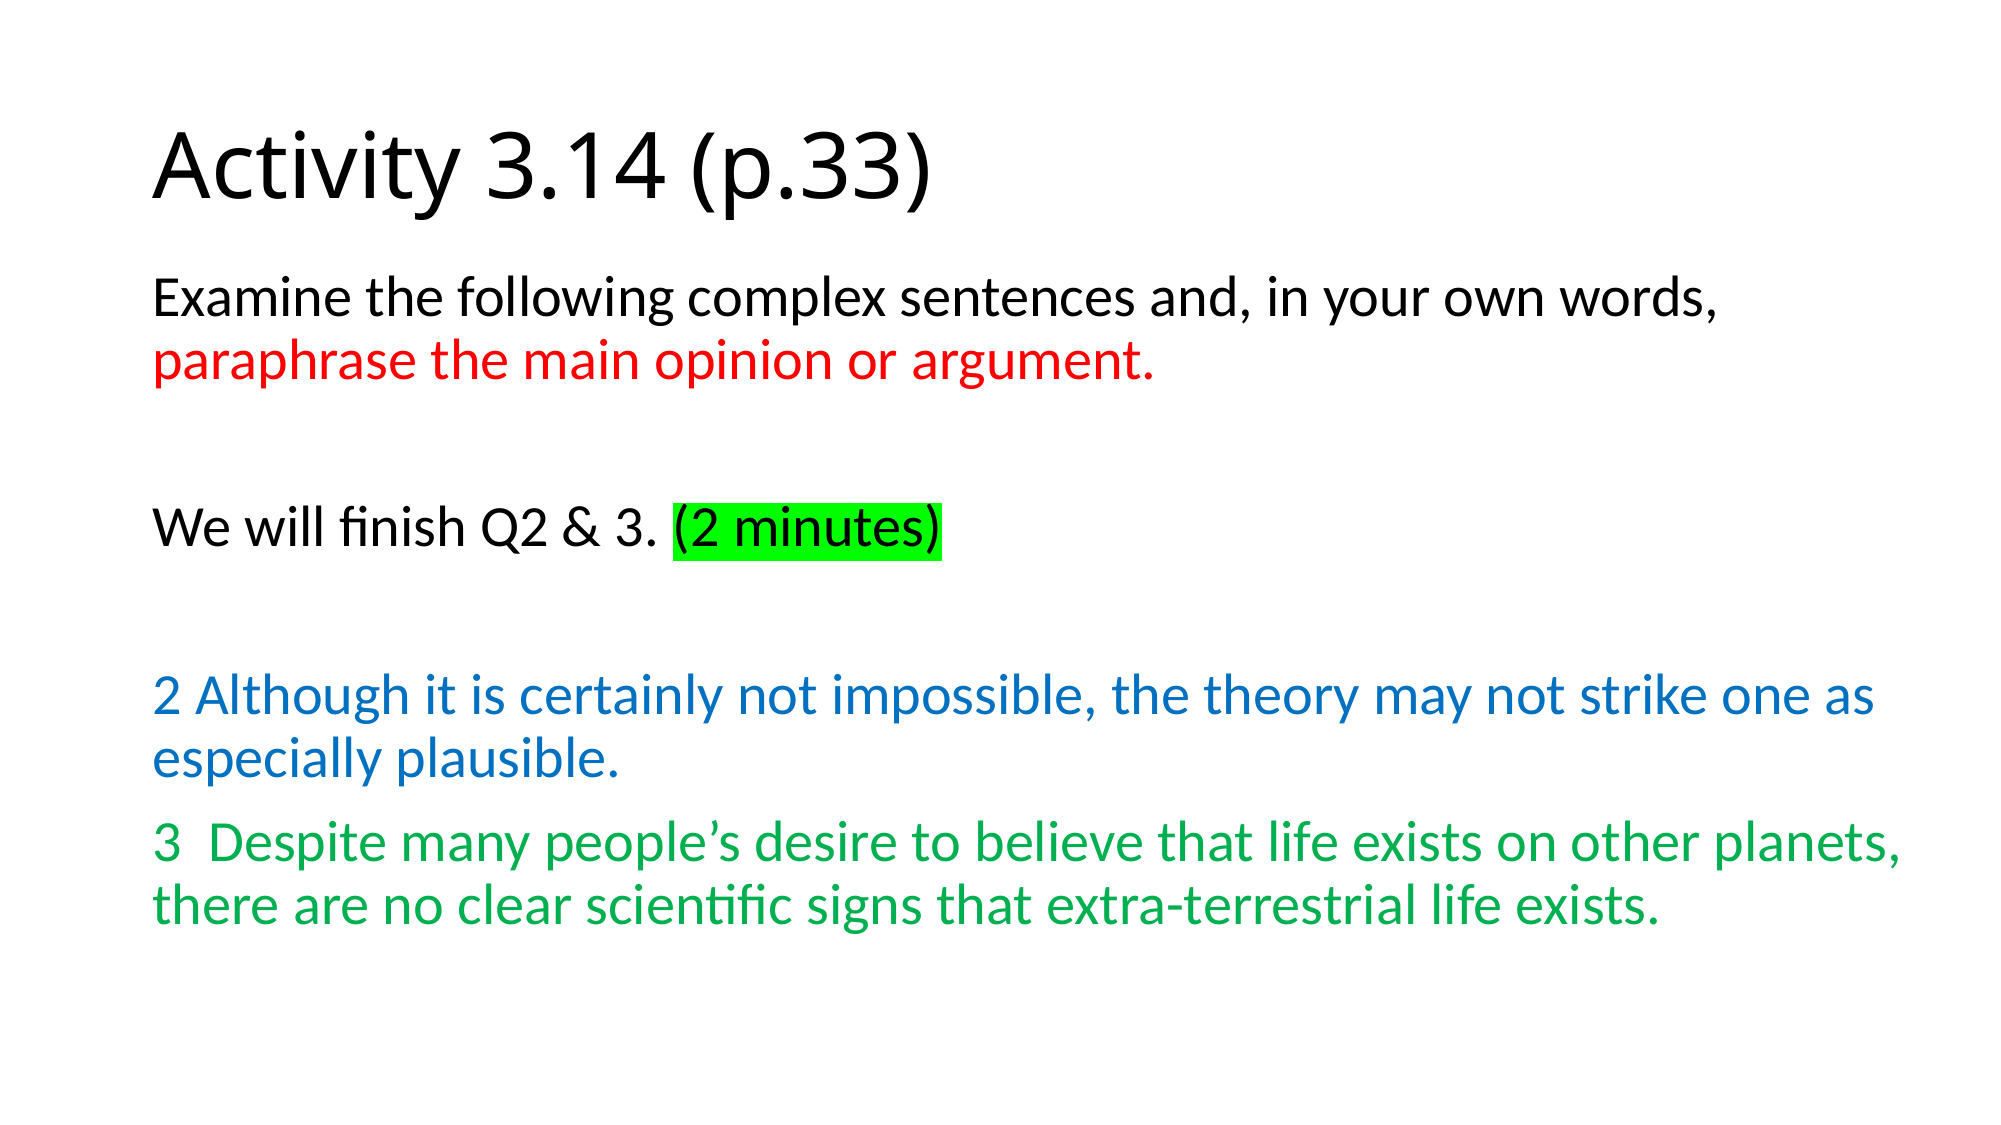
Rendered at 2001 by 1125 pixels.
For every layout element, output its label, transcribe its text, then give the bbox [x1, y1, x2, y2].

list Examine the following complex sentences and, in your own words, paraphrase the main opinion or argument. We will finish Q2 & 3. (2 minutes) 2 Although it is certainly not impossible, the theory may not strike one as especially plausible. 3 Despite many people’s desire to believe that life exists on other planets, there are no clear scientific signs that extra-terrestrial life exists. [137, 258, 1937, 1066]
title Activity 3.14 (p.33) [137, 59, 1863, 258]
